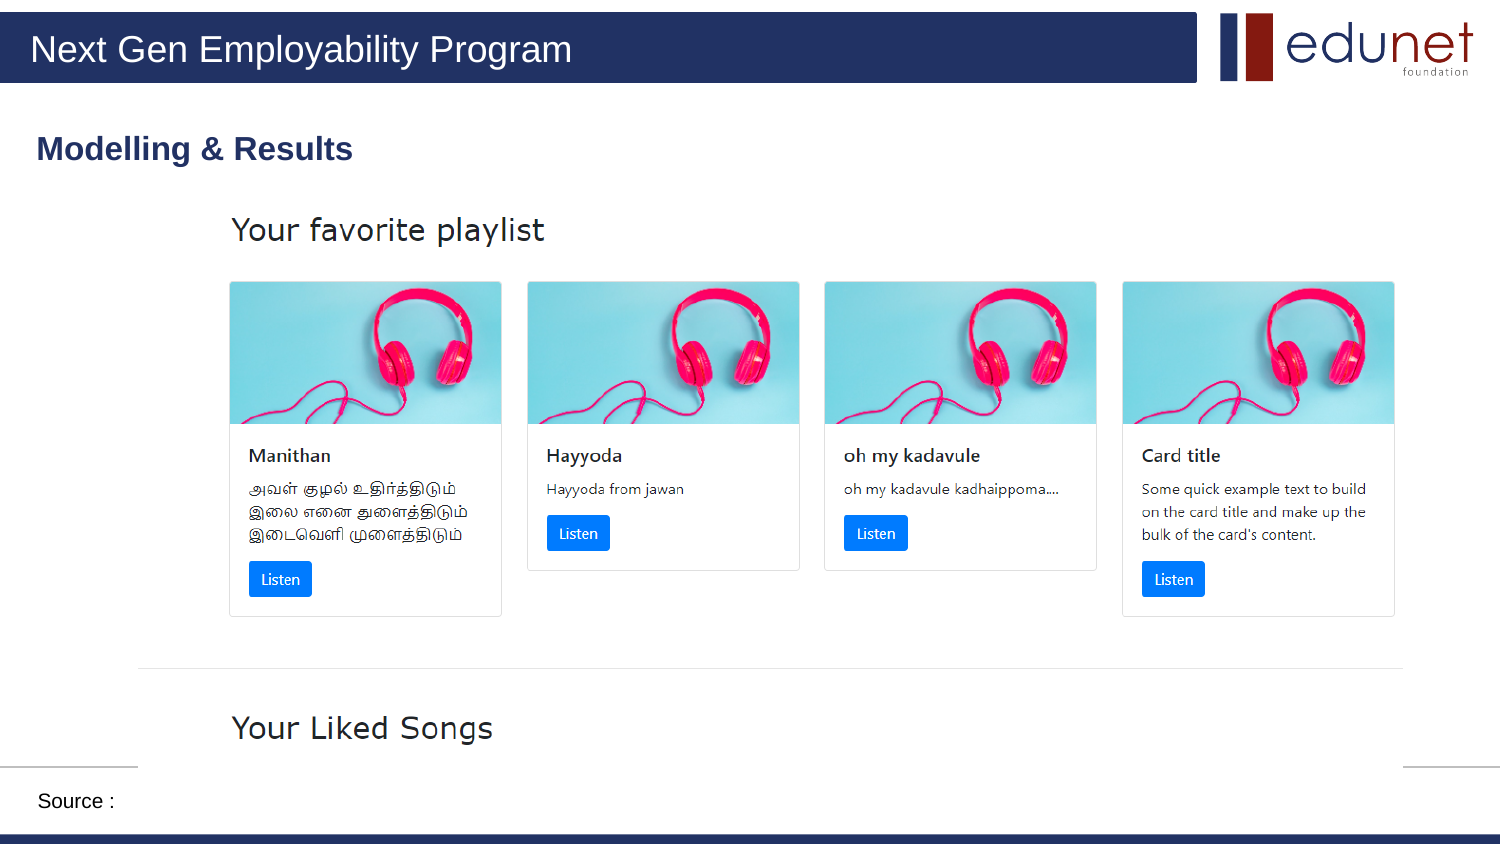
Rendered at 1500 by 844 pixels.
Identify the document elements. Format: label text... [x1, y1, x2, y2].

title Modelling & Results [21, 111, 504, 165]
text_box Source : [22, 776, 139, 826]
picture [1279, 14, 1482, 83]
picture [138, 191, 1403, 774]
